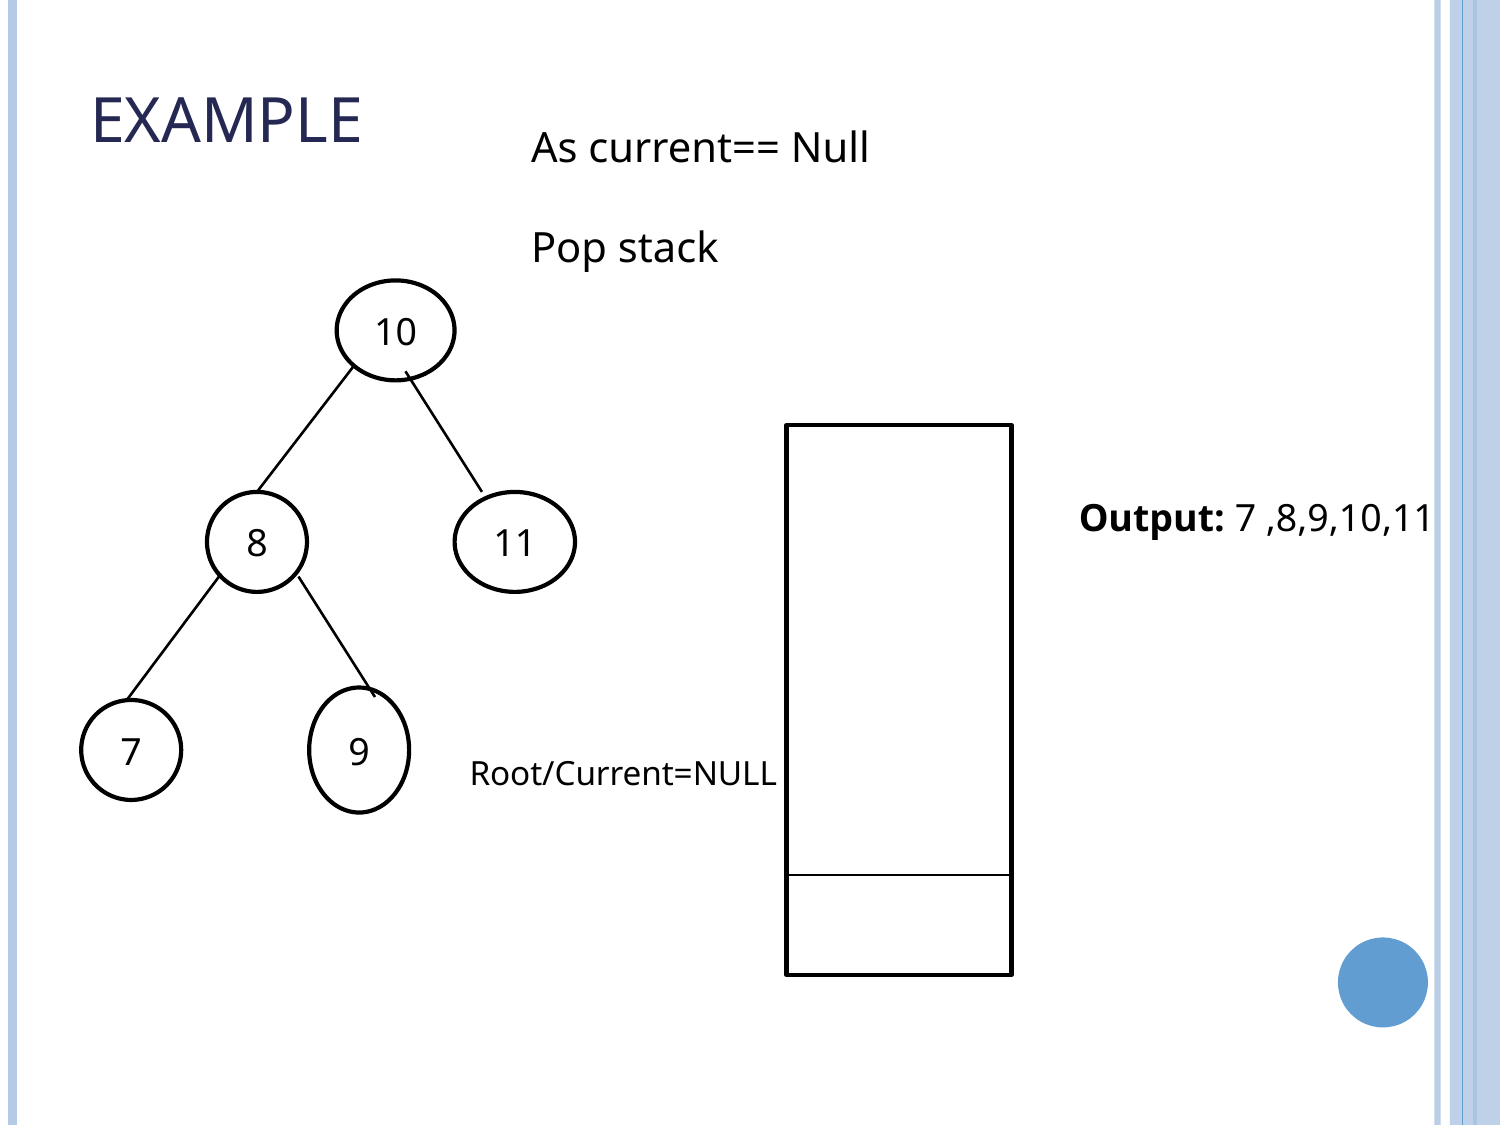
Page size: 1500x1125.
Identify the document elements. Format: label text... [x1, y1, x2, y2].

text_box [820, 882, 1012, 975]
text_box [126, 573, 222, 701]
text_box 9 [309, 692, 410, 813]
text_box 11 [454, 491, 576, 592]
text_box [298, 576, 376, 698]
title Example [75, 45, 1300, 163]
text_box [786, 425, 1012, 874]
text_box 10 [336, 280, 455, 381]
text_box As current== Null Pop stack [516, 113, 1300, 414]
text_box Output: 7 ,8,9,10,11 [1063, 486, 1475, 547]
text_box 8 [206, 492, 307, 592]
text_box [405, 371, 483, 493]
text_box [256, 365, 355, 493]
list Root/Current=NULL [454, 744, 820, 1125]
text_box 7 [81, 701, 182, 800]
